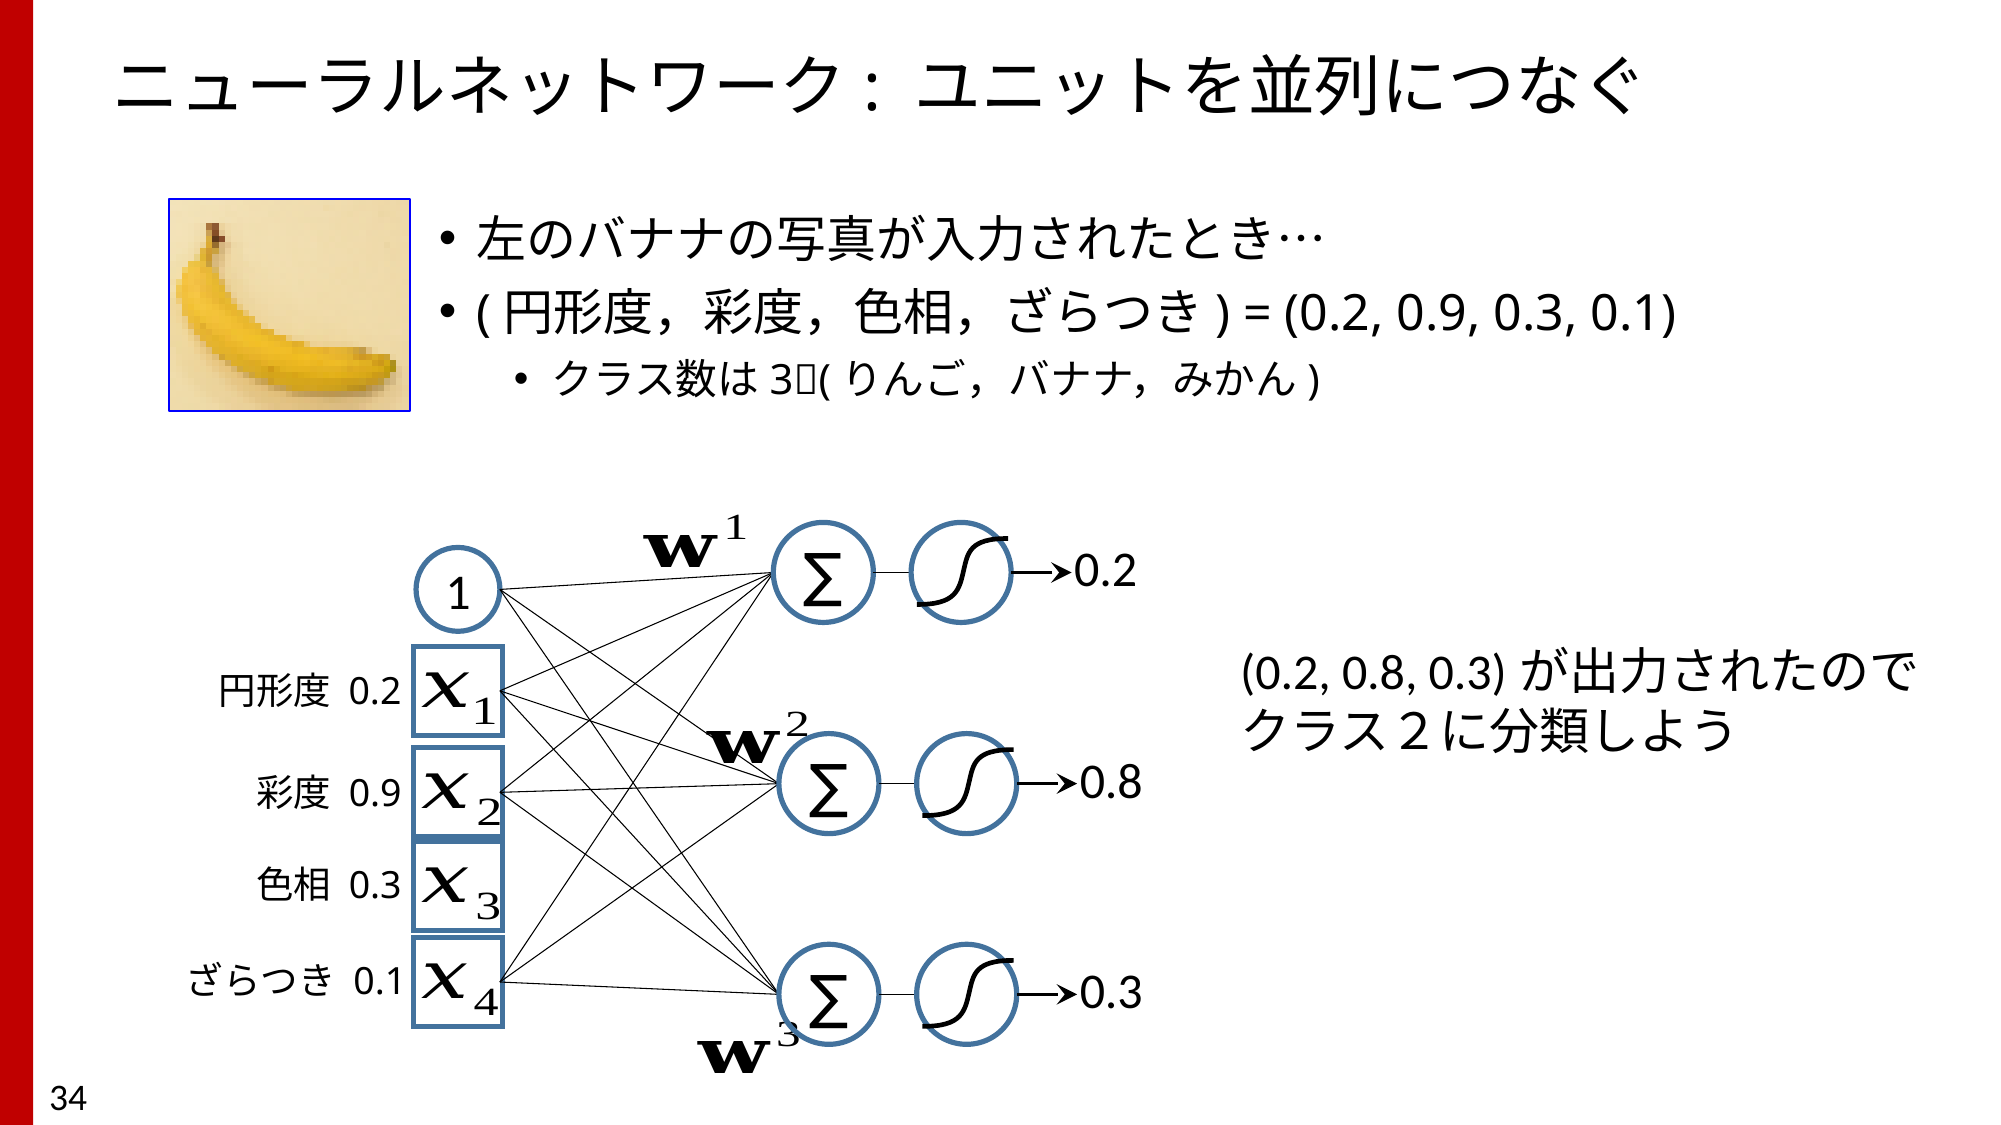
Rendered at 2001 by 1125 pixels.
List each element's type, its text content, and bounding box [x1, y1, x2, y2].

text_box 円形度 0.2 [203, 659, 417, 720]
text_box 1 [415, 546, 499, 633]
text_box ざらつき 0.1 [171, 949, 422, 1010]
list 左のバナナの写真が入力されたとき… (円形度，彩度，色相，ざらつき) = (0.2, 0.9, 0.3, 0.1) クラス数は3(りんご，バナナ，みかん) [424, 200, 2000, 399]
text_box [499, 690, 773, 792]
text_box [499, 792, 773, 982]
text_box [499, 572, 773, 589]
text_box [499, 982, 773, 995]
text_box (0.2, 0.8, 0.3)が出力されたので クラス２に分類しよう [1225, 631, 1934, 767]
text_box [773, 522, 1159, 1045]
picture [170, 199, 409, 410]
text_box 彩度 0.9 [241, 761, 417, 822]
title ニューラルネットワーク: ユニットを並列につなぐ [97, 28, 2000, 149]
slide_number 34 [34, 1065, 485, 1125]
text_box 色相 0.3 [241, 853, 417, 914]
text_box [499, 589, 773, 690]
